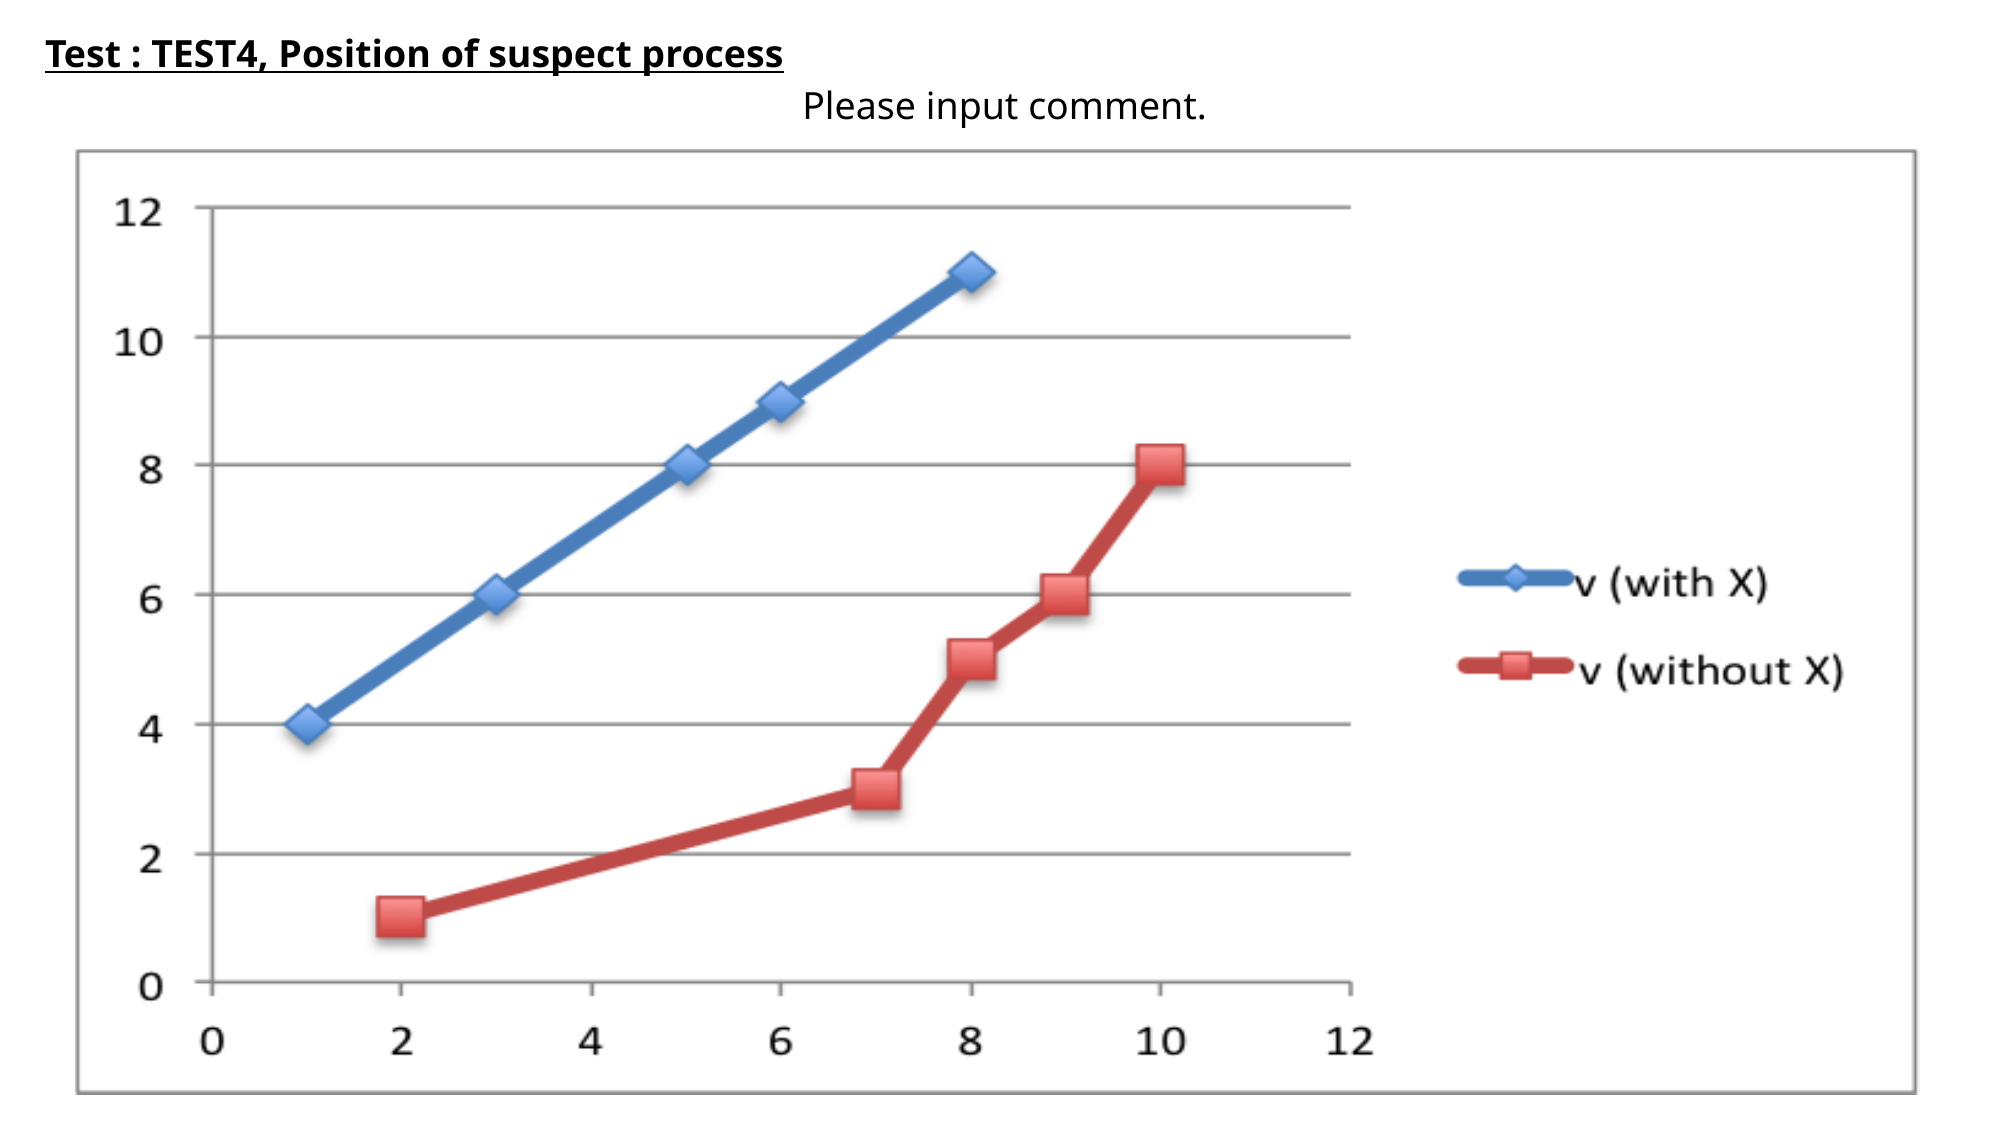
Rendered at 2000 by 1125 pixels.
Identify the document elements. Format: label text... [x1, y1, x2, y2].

title Test : TEST4, Position of suspect process [30, 15, 1980, 90]
text_box Please input comment. [787, 74, 1223, 135]
picture [74, 149, 1921, 1096]
